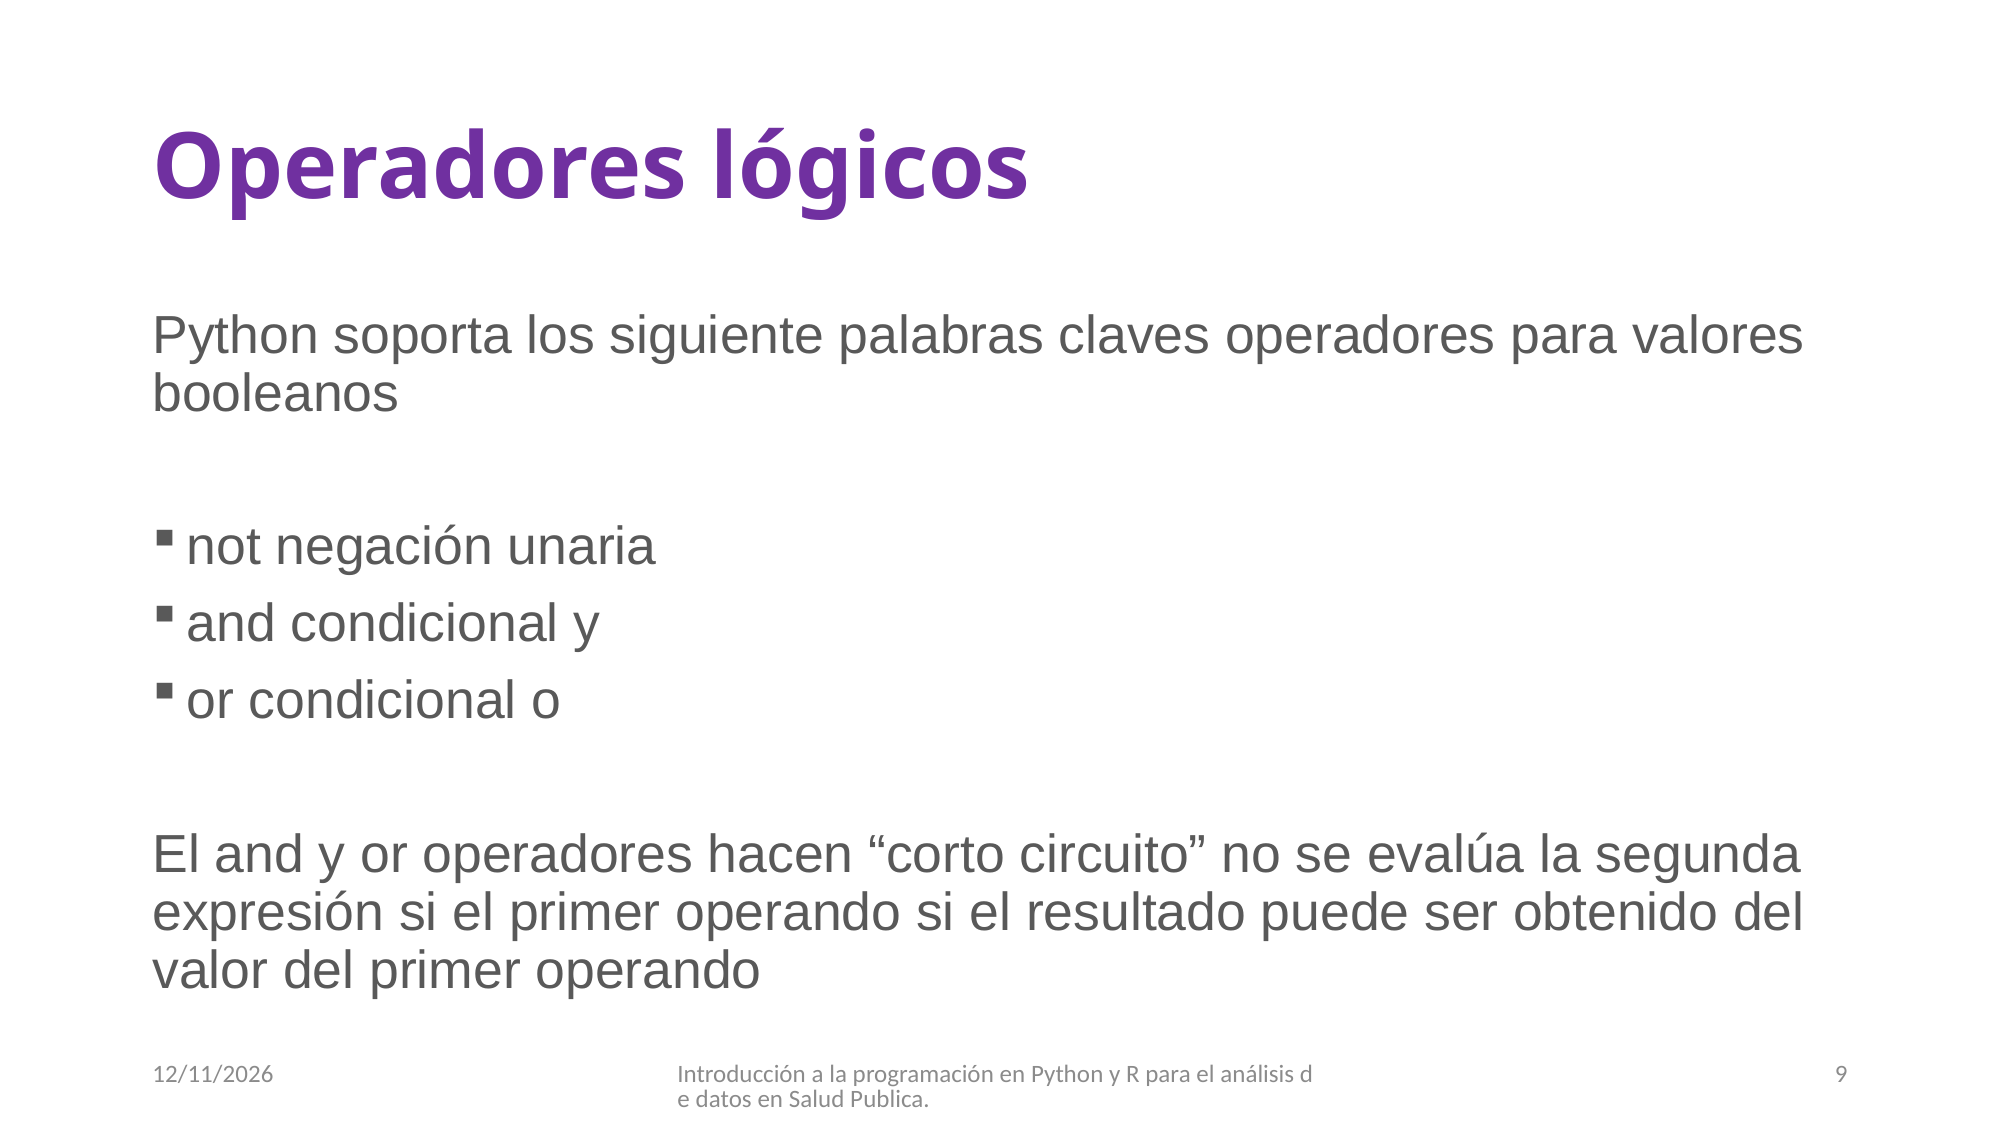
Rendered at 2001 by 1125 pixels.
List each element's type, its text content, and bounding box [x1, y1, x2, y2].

title Operadores lógicos [137, 59, 1863, 278]
slide_number 9 [1412, 1042, 1863, 1103]
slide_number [137, 1042, 588, 1103]
footer Introducción a la programación en Python y R para el análisis de datos en Salud Publica. [662, 1042, 1338, 1103]
list Python soporta los siguiente palabras claves operadores para valores booleanos not negación unaria and condicional y or condicional o El and y or operadores hacen “corto circuito” no se evalúa la segunda expresión si el primer operando si el resultado puede ser obtenido del valor del primer operando [137, 299, 1863, 1014]
